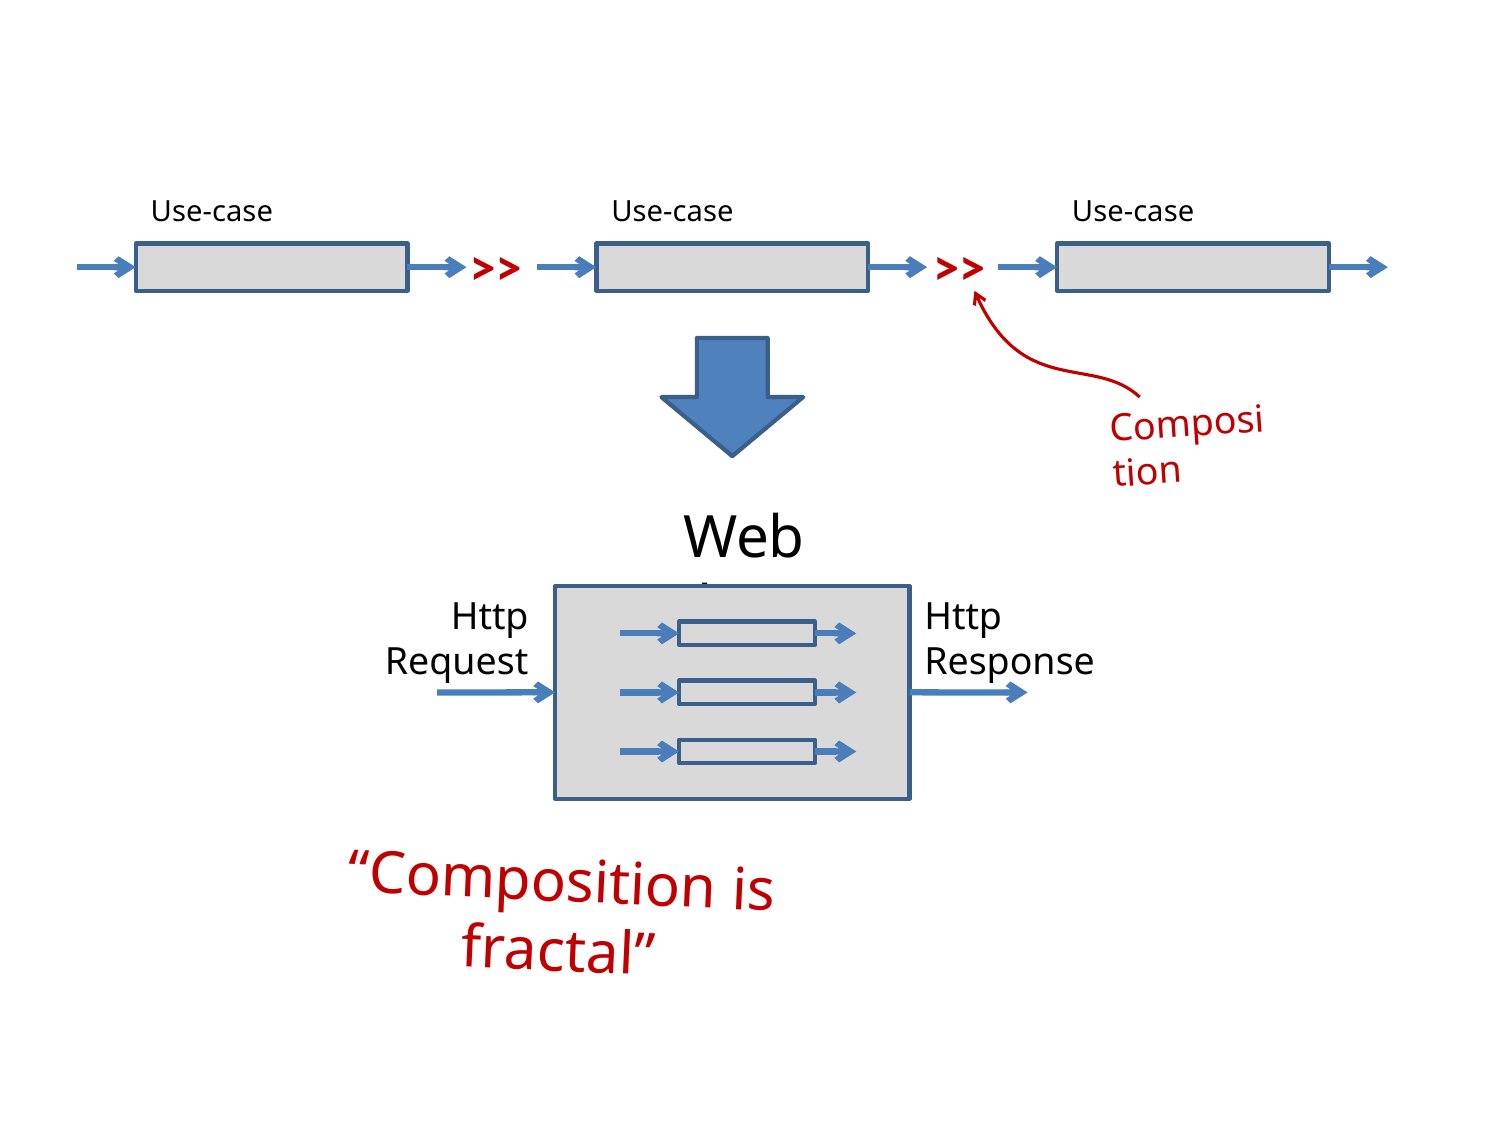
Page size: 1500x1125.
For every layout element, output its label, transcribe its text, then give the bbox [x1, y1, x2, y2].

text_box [76, 184, 467, 291]
text_box Http Request [159, 584, 437, 690]
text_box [436, 585, 1028, 799]
text_box “Composition is fractal” [262, 822, 859, 1004]
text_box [537, 184, 928, 223]
text_box Http Response [1027, 584, 1306, 690]
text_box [454, 225, 1282, 453]
text_box Web application [525, 491, 963, 584]
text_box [997, 184, 1389, 291]
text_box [619, 621, 857, 764]
